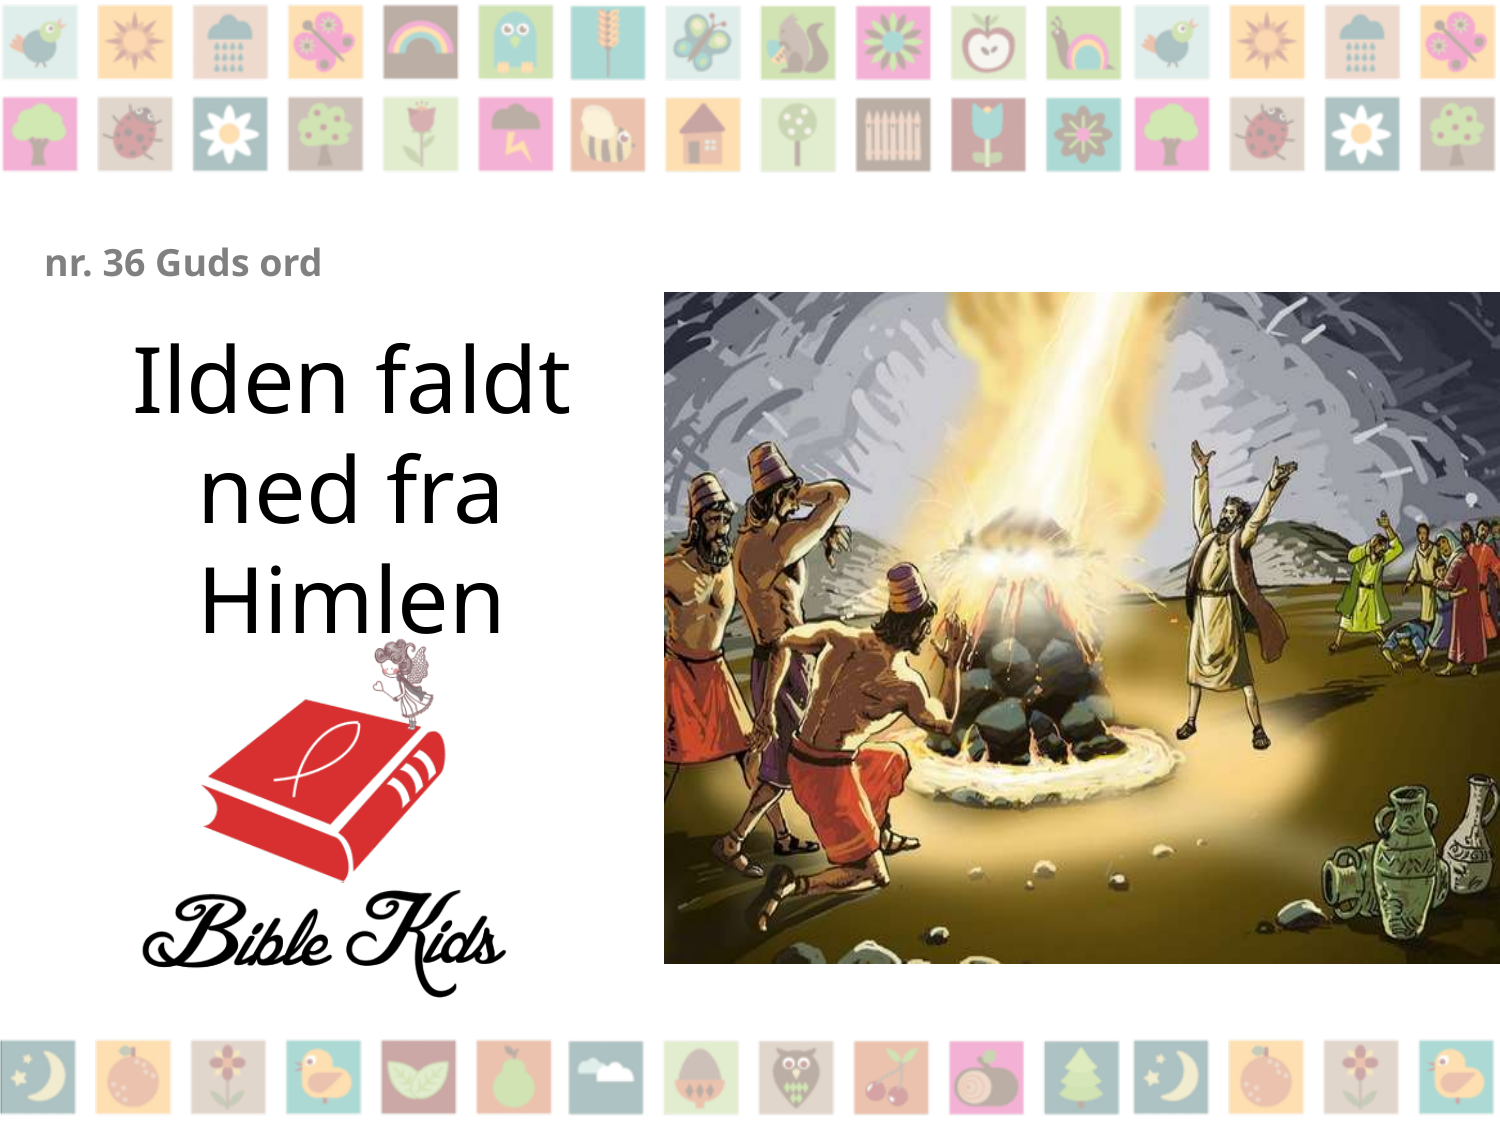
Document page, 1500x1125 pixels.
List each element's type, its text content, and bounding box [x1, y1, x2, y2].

text_box Ilden faldt ned fra Himlen [29, 314, 659, 659]
picture [117, 600, 544, 1027]
text_box nr. 36 Guds ord [29, 231, 543, 292]
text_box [0, 1028, 1500, 1118]
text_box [0, 3, 1500, 181]
picture [664, 292, 1500, 965]
